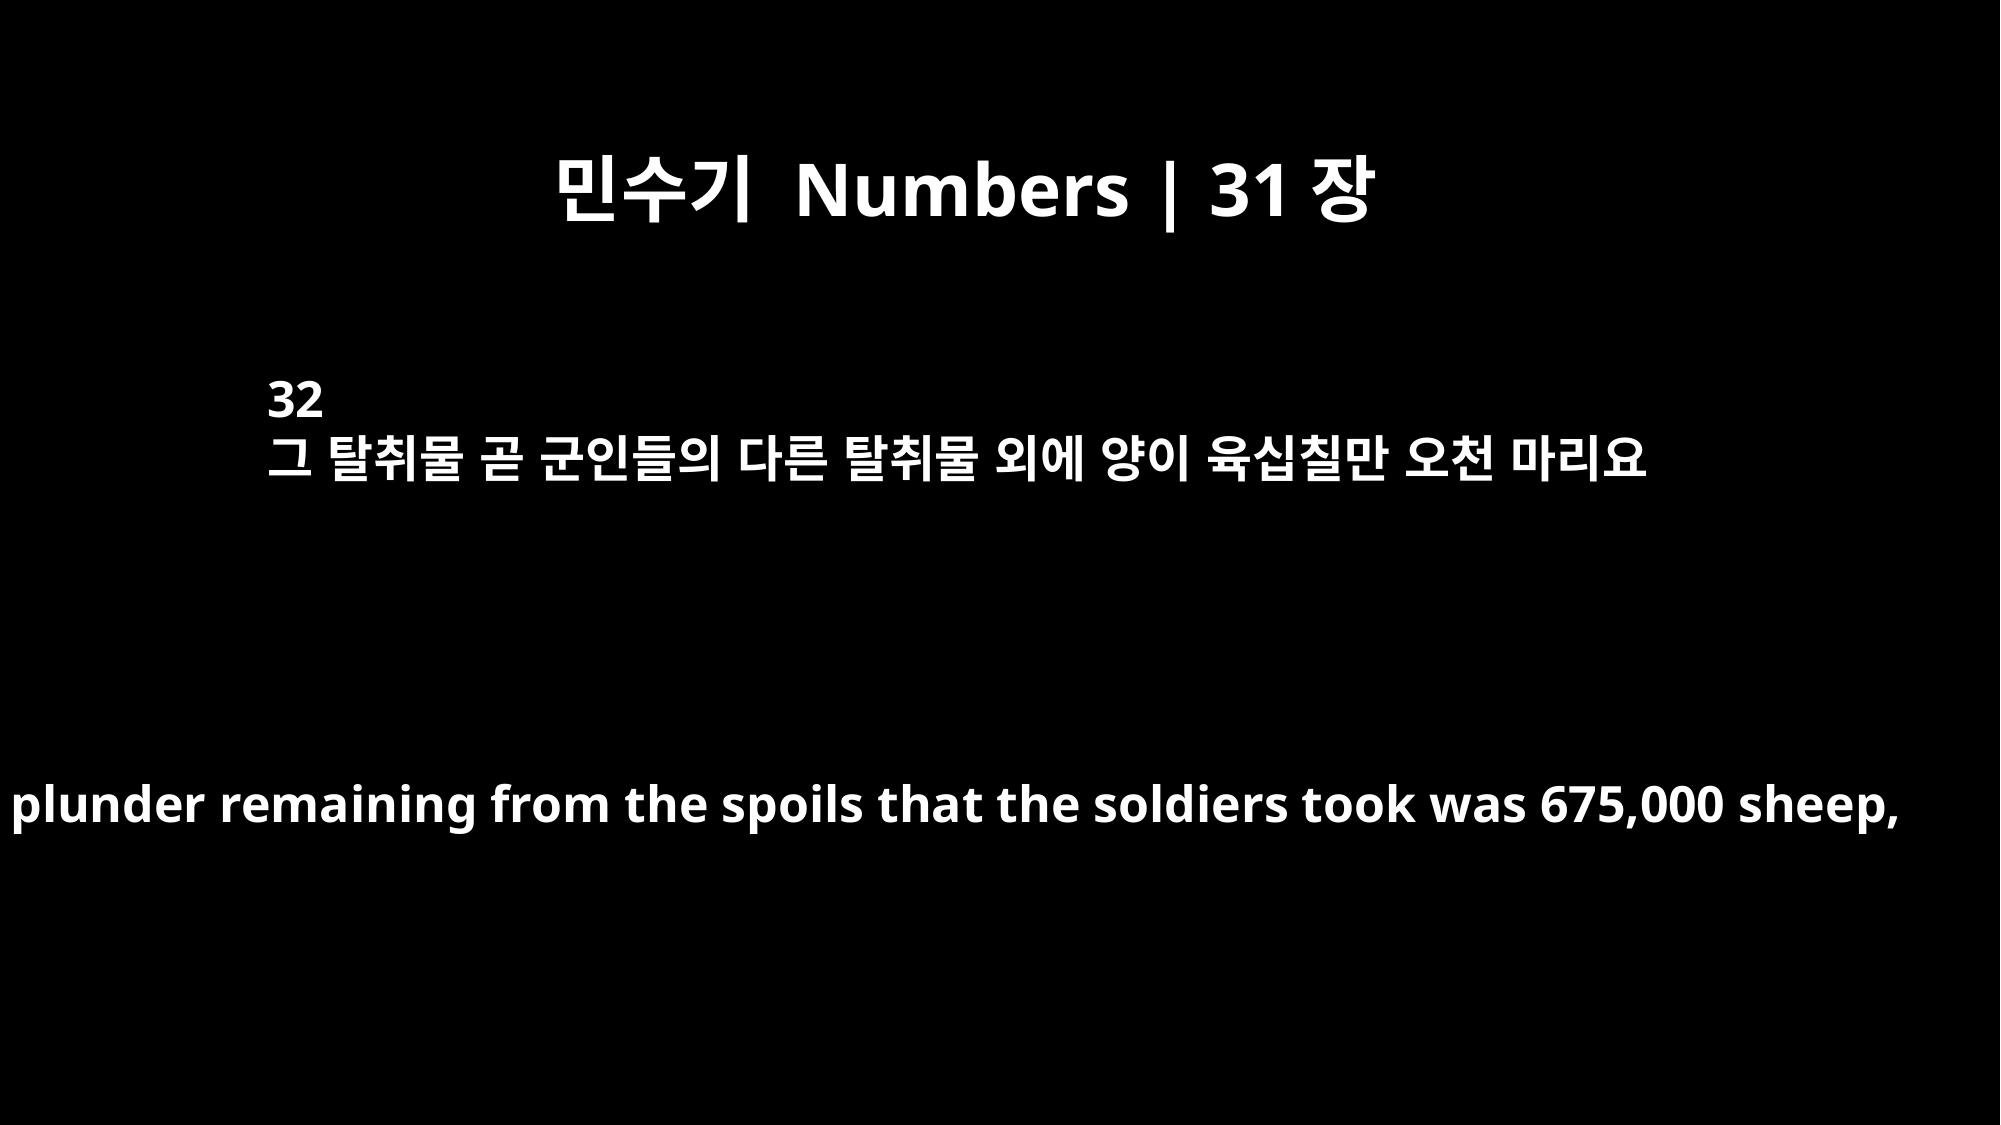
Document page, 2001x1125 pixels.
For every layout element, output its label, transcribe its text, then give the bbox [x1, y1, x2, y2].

text_box 민수기 Numbers | 31장 [538, 136, 1393, 239]
text_box The plunder remaining from the spoils that the soldiers took was 675,000 sheep, [0, 764, 1917, 840]
text_box 32 그 탈취물 곧 군인들의 다른 탈취물 외에 양이 육십칠만 오천 마리요 [252, 359, 1665, 495]
